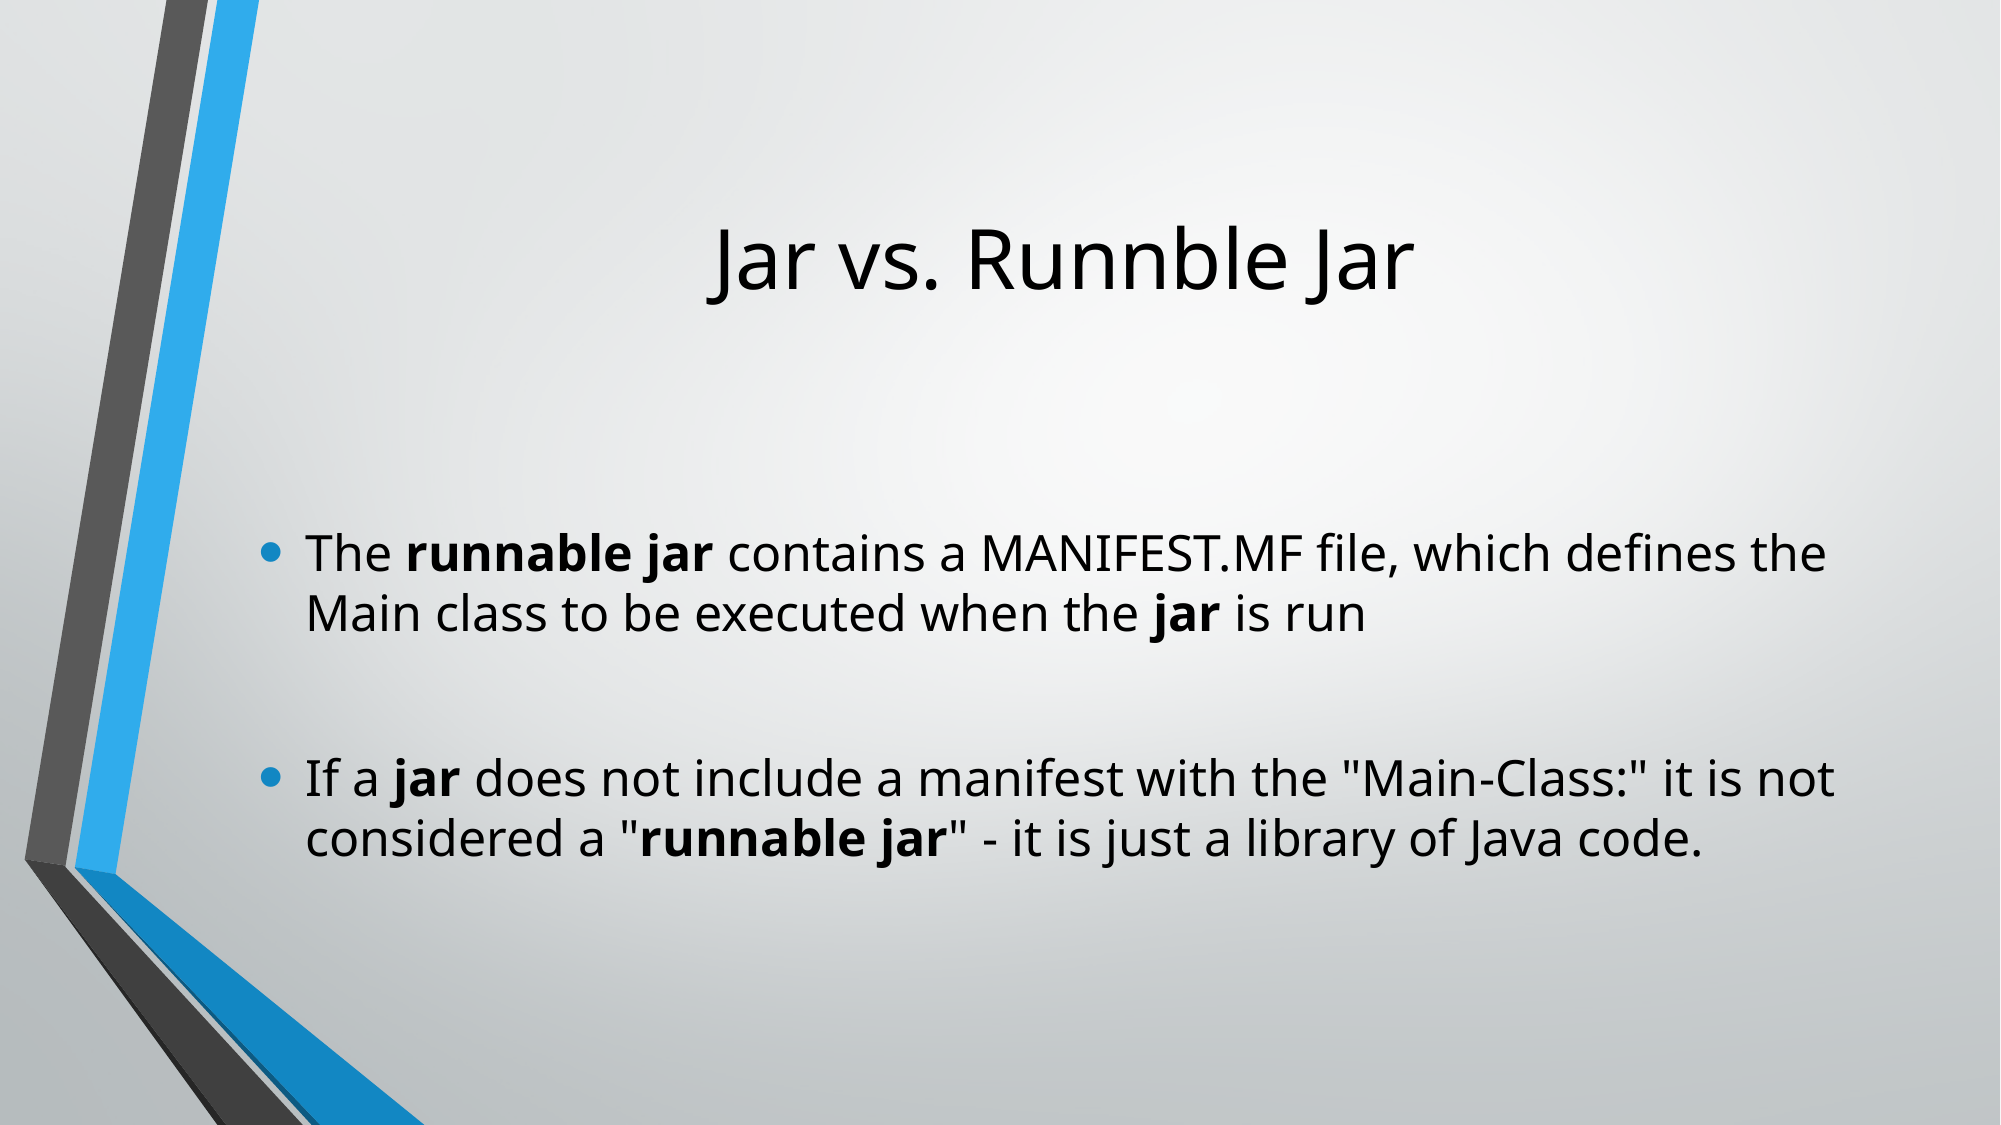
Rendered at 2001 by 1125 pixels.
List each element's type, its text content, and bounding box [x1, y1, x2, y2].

list The runnable jar contains a MANIFEST.MF file, which defines the Main class to be executed when the jar is run If a jar does not include a manifest with the "Main-Class:" it is not considered a "runnable jar" - it is just a library of Java code. [243, 437, 1887, 950]
title Jar vs. Runnble Jar [243, 112, 1887, 400]
